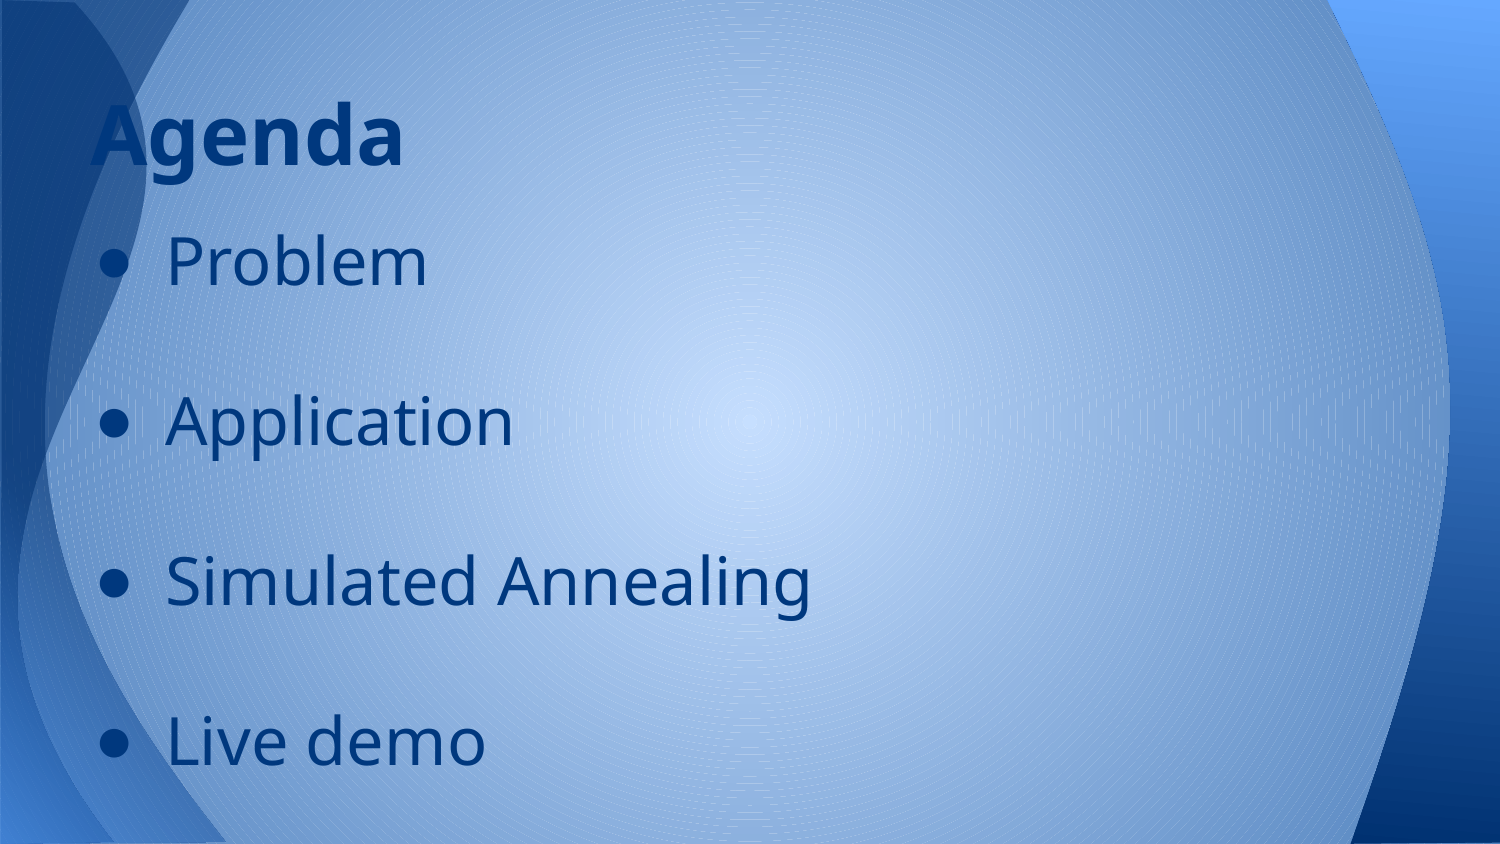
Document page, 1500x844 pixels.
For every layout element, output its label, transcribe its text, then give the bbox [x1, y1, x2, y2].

title Agenda [75, 33, 1425, 197]
list Problem Application Simulated Annealing Live demo [75, 204, 1425, 800]
